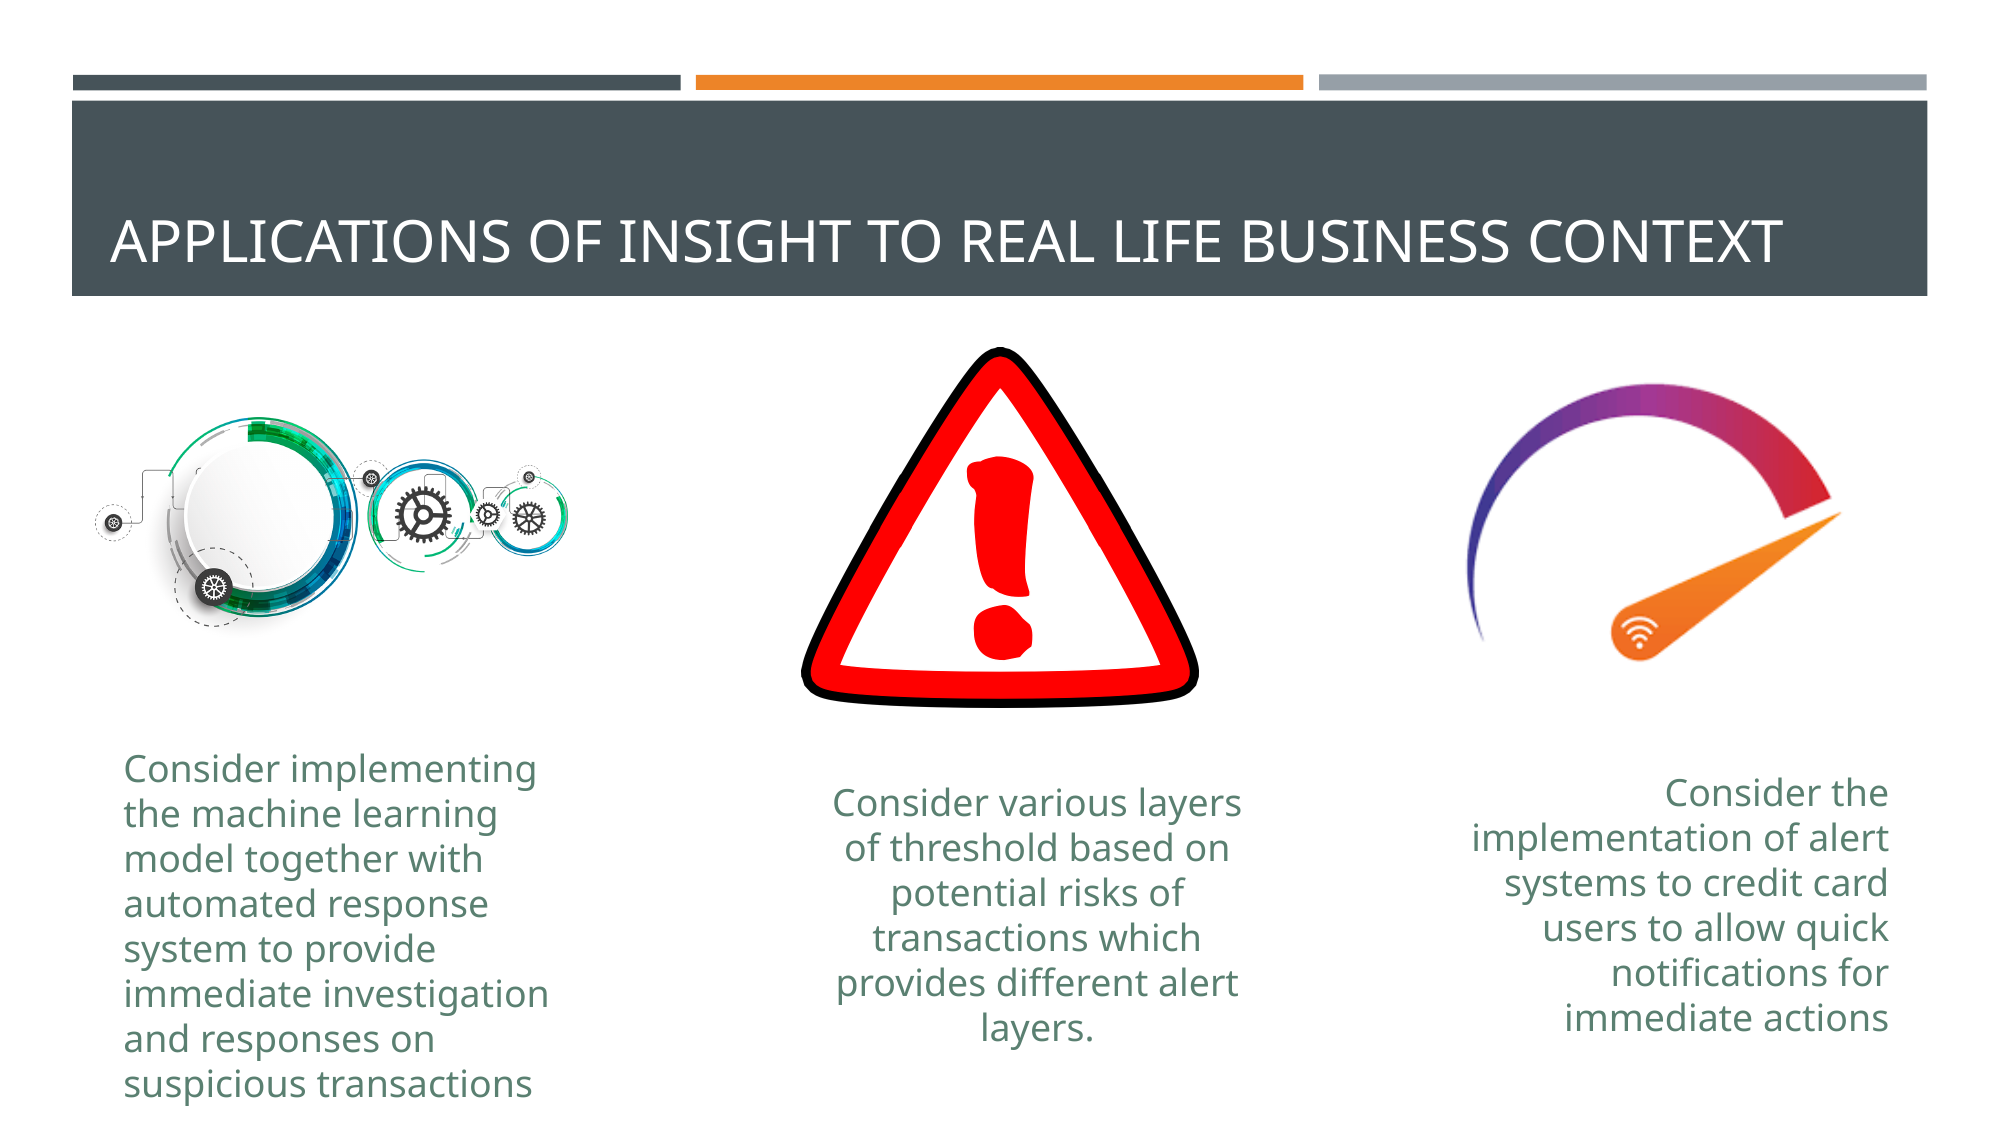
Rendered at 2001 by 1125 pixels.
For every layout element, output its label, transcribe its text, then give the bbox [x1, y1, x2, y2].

list Consider implementing the machine learning model together with automated response system to provide immediate investigation and responses on suspicious transactions [33, 764, 568, 1087]
list Consider various layers of threshold based on potential risks of transactions which provides different alert layers. [733, 774, 1267, 1053]
picture [1403, 360, 1905, 695]
list Consider the implementation of alert systems to credit card users to allow quick notifications for immediate actions [1370, 764, 1905, 1044]
picture [95, 417, 568, 638]
title APPLICATIONS OF INSIGHT TO REAL LIFE BUSINESS CONTEXT [95, 115, 1905, 282]
picture [801, 347, 1199, 709]
